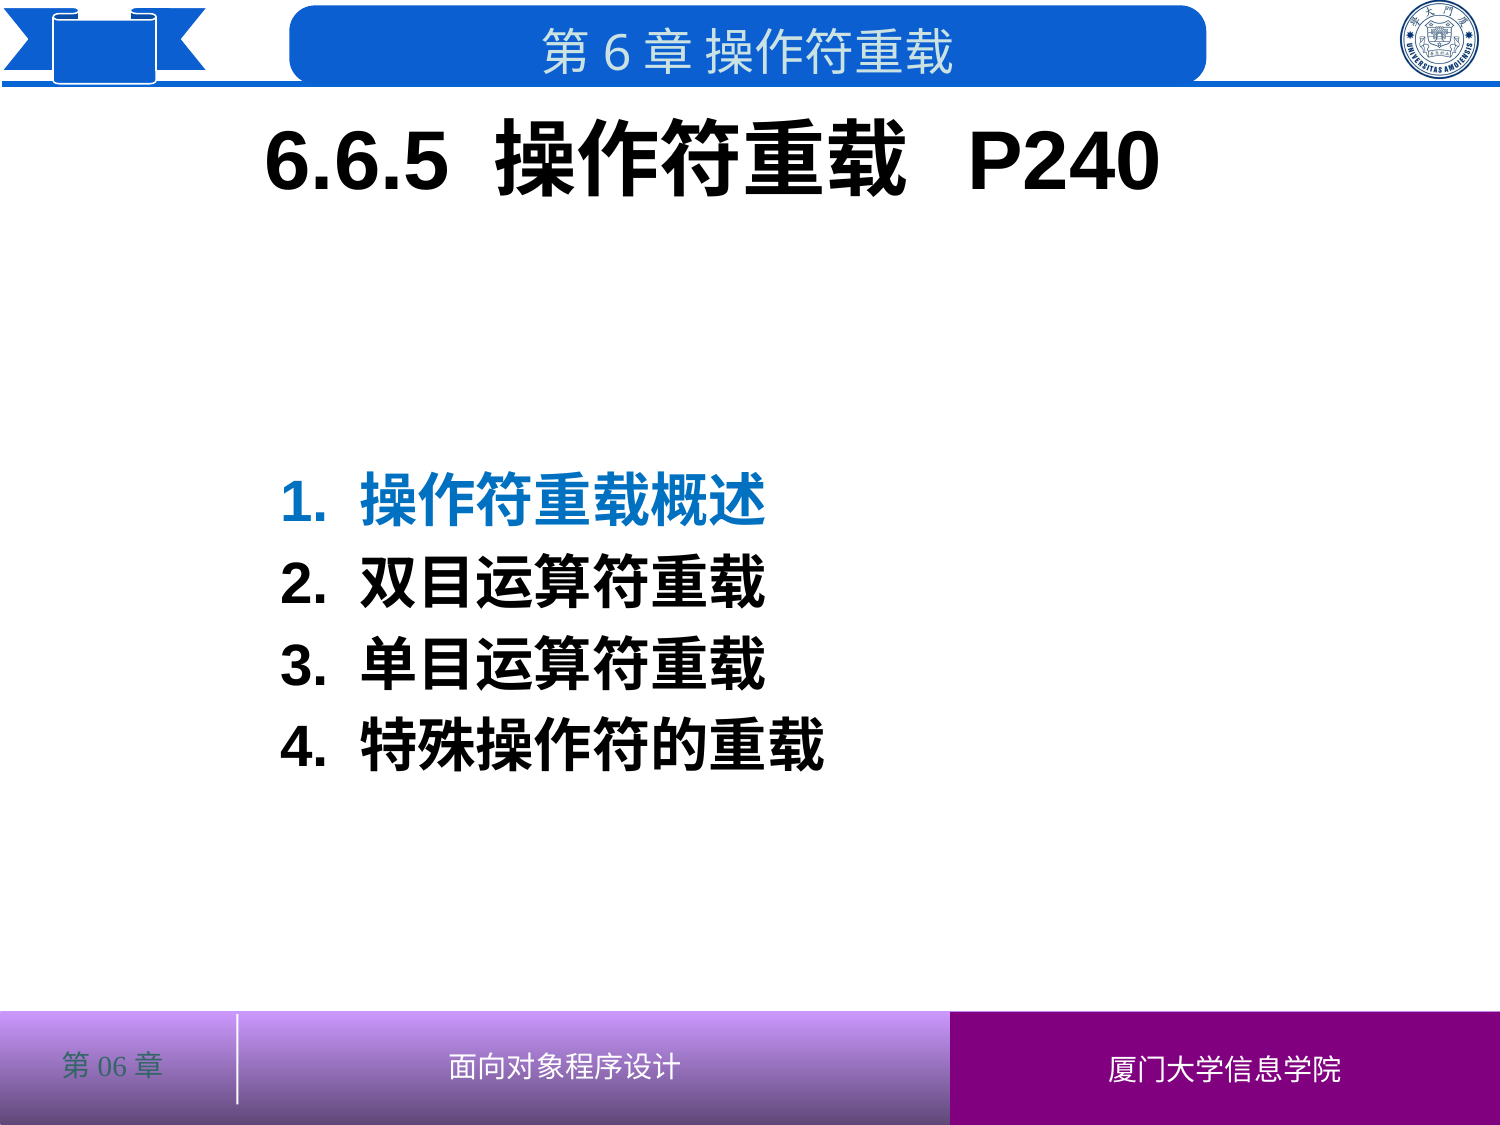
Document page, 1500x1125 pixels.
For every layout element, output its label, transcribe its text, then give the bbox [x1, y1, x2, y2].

slide_number [249, 1024, 463, 1101]
text_box 6.6.5 操作符重载 P240 [249, 31, 1400, 282]
picture [1399, 0, 1480, 80]
text_box 1. 操作符重载概述 2. 双目运算符重载 3. 单目运算符重载 4. 特殊操作符的重载 [265, 456, 852, 801]
